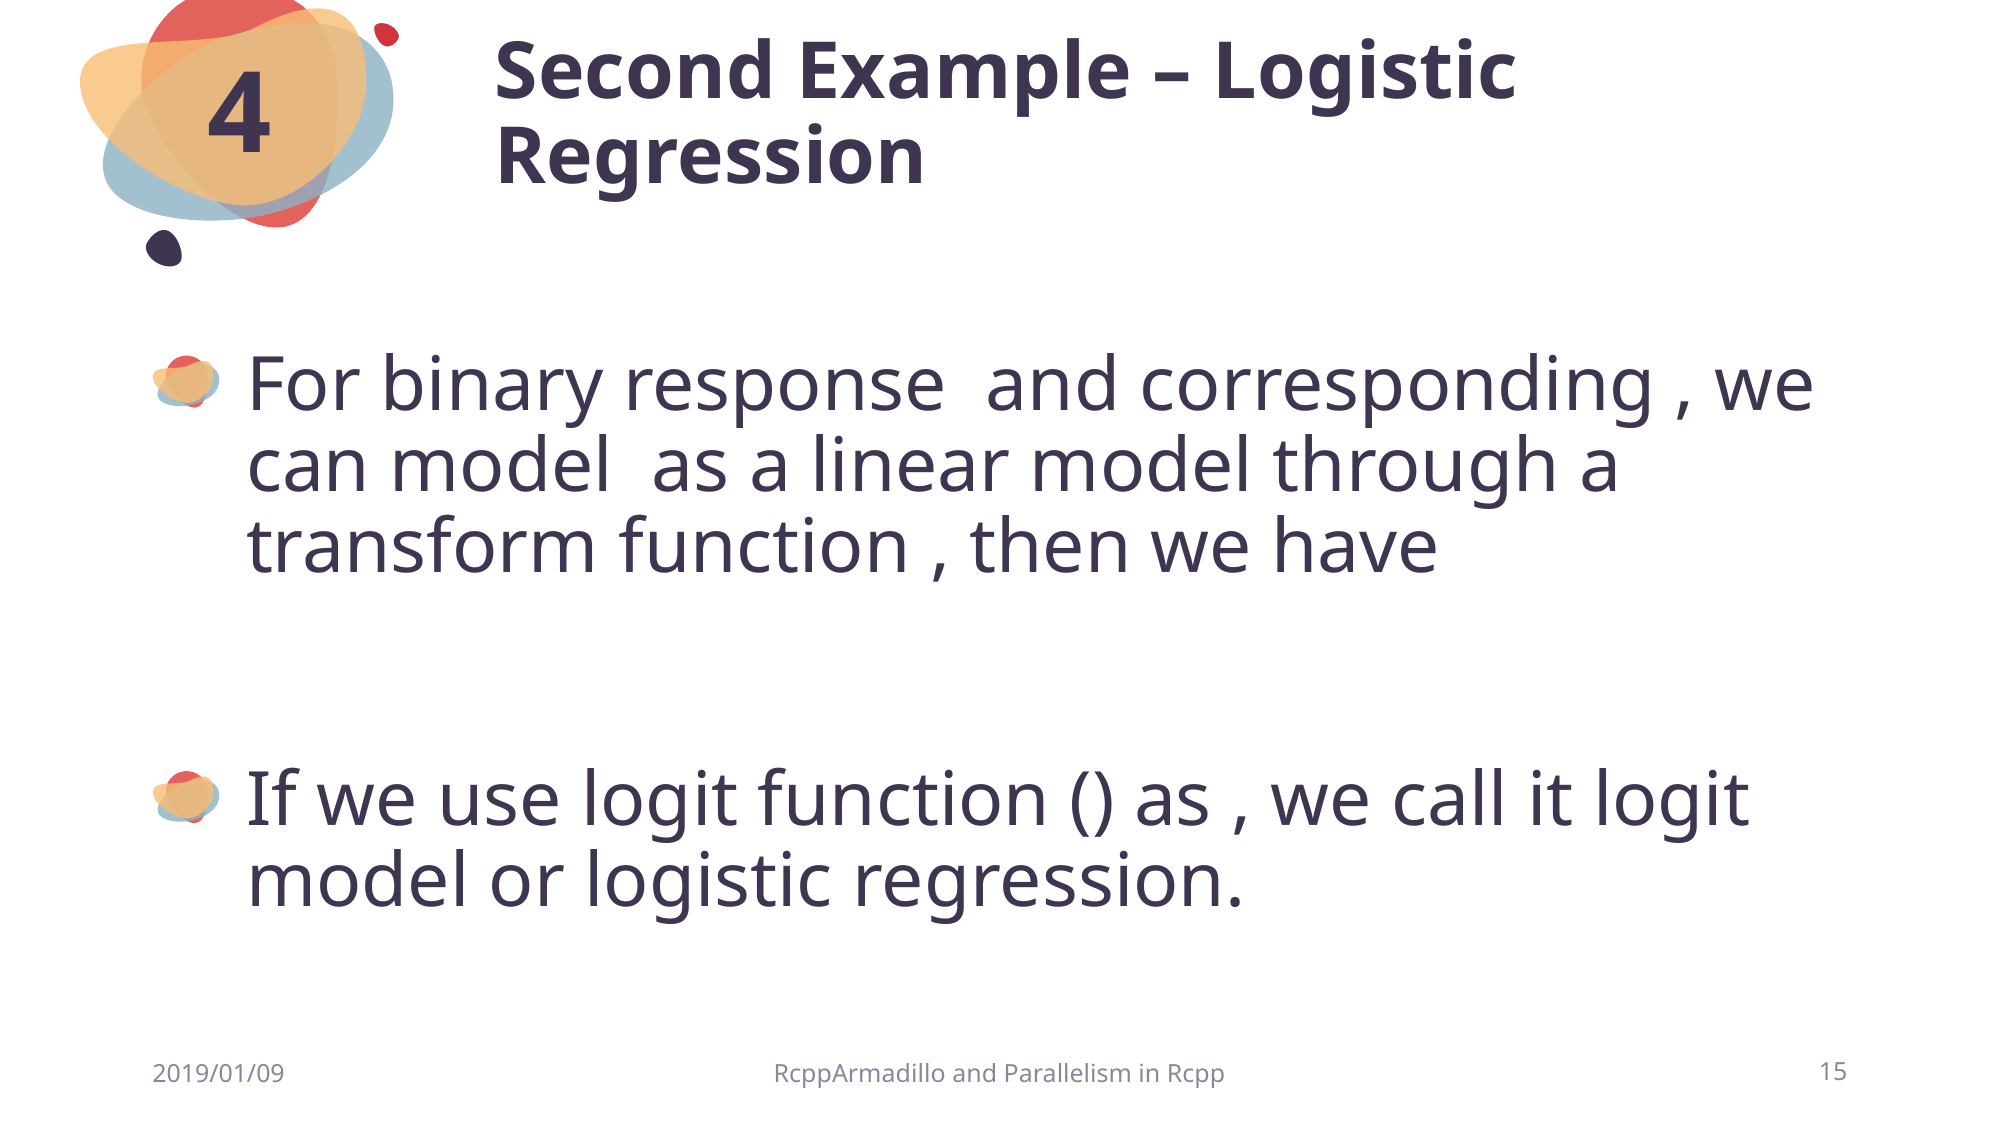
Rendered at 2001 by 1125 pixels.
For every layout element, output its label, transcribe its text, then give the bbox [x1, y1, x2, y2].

footer RcppArmadillo and Parallelism in Rcpp [662, 1042, 1338, 1103]
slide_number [137, 1042, 588, 1103]
title Second Example – Logistic Regression [479, 22, 1863, 209]
slide_number 15 [1412, 1042, 1863, 1103]
list 4 [144, 23, 335, 209]
